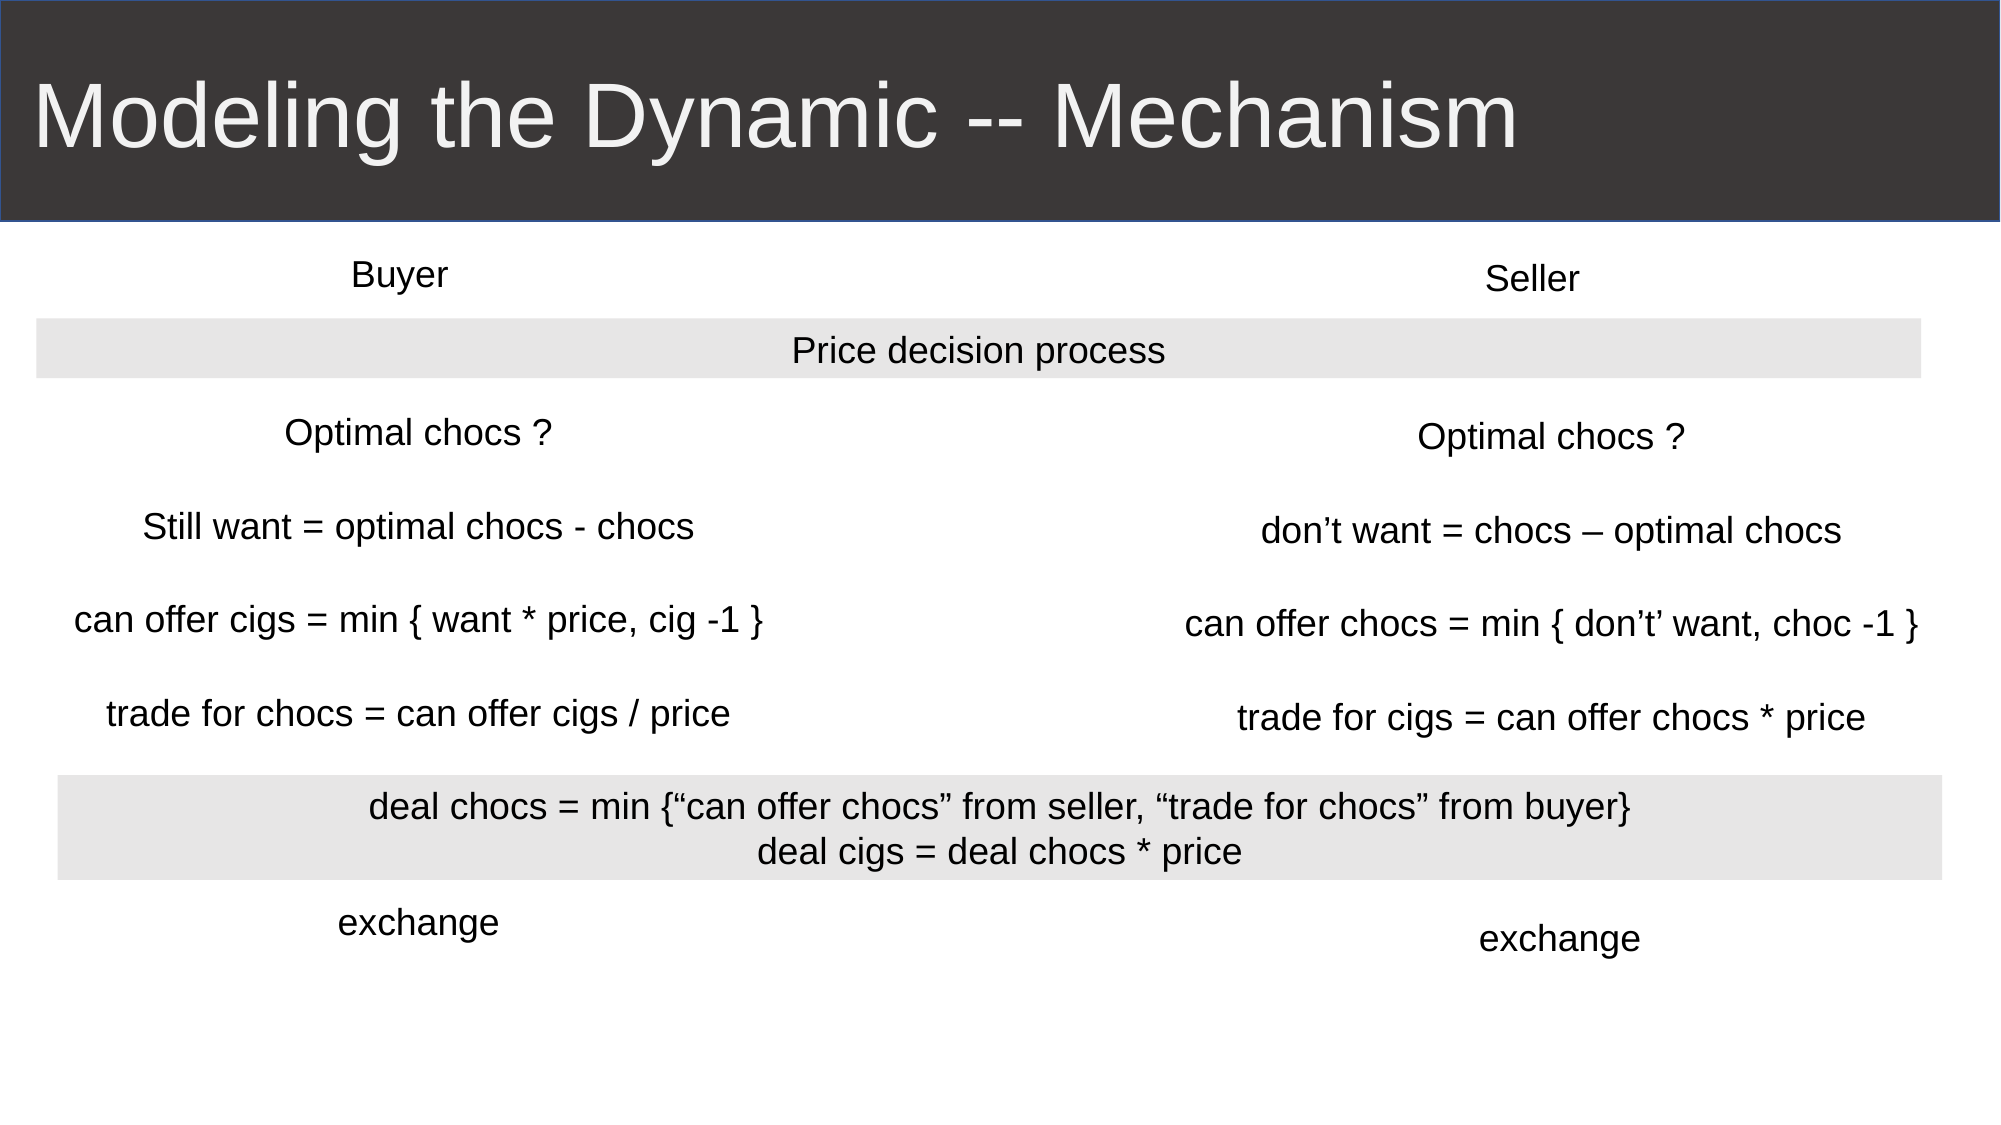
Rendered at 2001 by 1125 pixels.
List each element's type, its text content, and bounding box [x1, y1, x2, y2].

text_box exchange [1177, 906, 1943, 967]
text_box Price decision process [36, 318, 1922, 379]
text_box Still want = optimal chocs - chocs [97, 494, 740, 555]
text_box can offer cigs = min { want * price, cig -1 } [36, 588, 801, 648]
text_box don’t want = chocs – optimal chocs [1230, 498, 1873, 558]
text_box Buyer [78, 242, 721, 303]
title Modeling the Dynamic -- Mechanism [17, 47, 1736, 190]
text_box can offer chocs = min { don’t’ want, choc -1 } [1169, 591, 1934, 652]
text_box Seller [1211, 246, 1854, 307]
text_box Optimal chocs ? [97, 400, 740, 461]
text_box deal chocs = min {“can offer chocs” from seller, “trade for chocs” from buyer} deal cigs = deal chocs * price [57, 775, 1943, 880]
text_box trade for cigs = can offer chocs * price [1169, 685, 1934, 746]
text_box exchange [36, 890, 801, 951]
text_box trade for chocs = can offer cigs / price [36, 681, 801, 742]
text_box Optimal chocs ? [1230, 404, 1873, 465]
